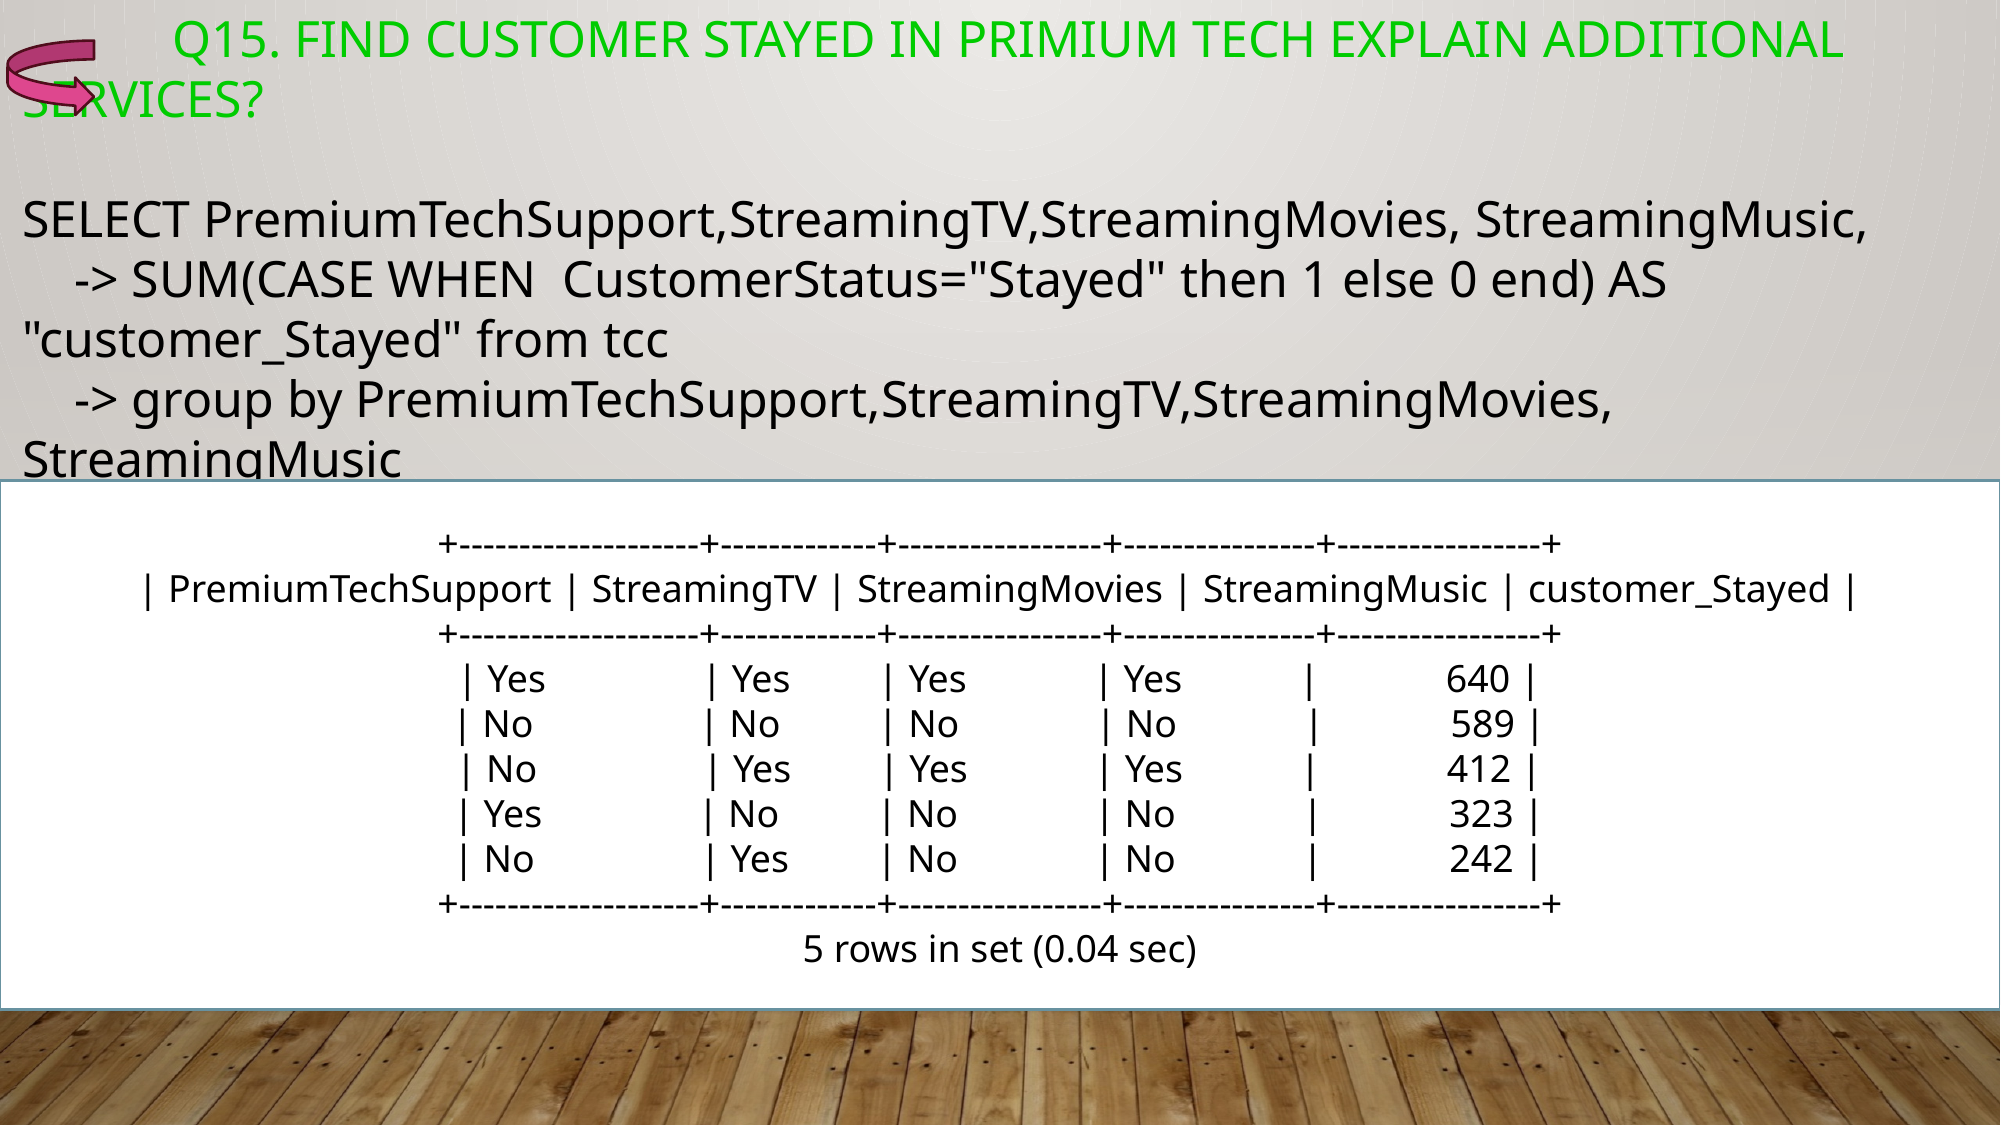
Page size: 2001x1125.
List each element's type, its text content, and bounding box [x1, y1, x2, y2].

picture [0, 1011, 2000, 1125]
text_box Q15. FIND CUSTOMER STAYED IN PRIMIUM TECH EXPLAIN ADDITIONAL SERVICES? SELECT PremiumTechSupport,StreamingTV,StreamingMovies, StreamingMusic, -> SUM(CASE WHEN CustomerStatus="Stayed" then 1 else 0 end) AS "customer_Stayed" from tcc -> group by PremiumTechSupport,StreamingTV,StreamingMovies, StreamingMusic -> order by customer_Stayed desc limit 5; [7, 0, 2000, 479]
text_box +--------------------+-------------+-----------------+----------------+-----------------+ | PremiumTechSupport | StreamingTV | StreamingMovies | StreamingMusic | customer_Stayed | +--------------------+-------------+-----------------+----------------+-----------------+ | Yes | Yes | Yes | Yes | 640 | | No | No | No | No | 589 | | No | Yes | Yes | Yes | 412 | | Yes | No | No | No | 323 | | No | Yes | No | No | 242 | +--------------------+-------------+-----------------+----------------+-----------------+ 5 rows in set (0.04 sec) [0, 479, 2000, 1011]
text_box [6, 39, 96, 117]
